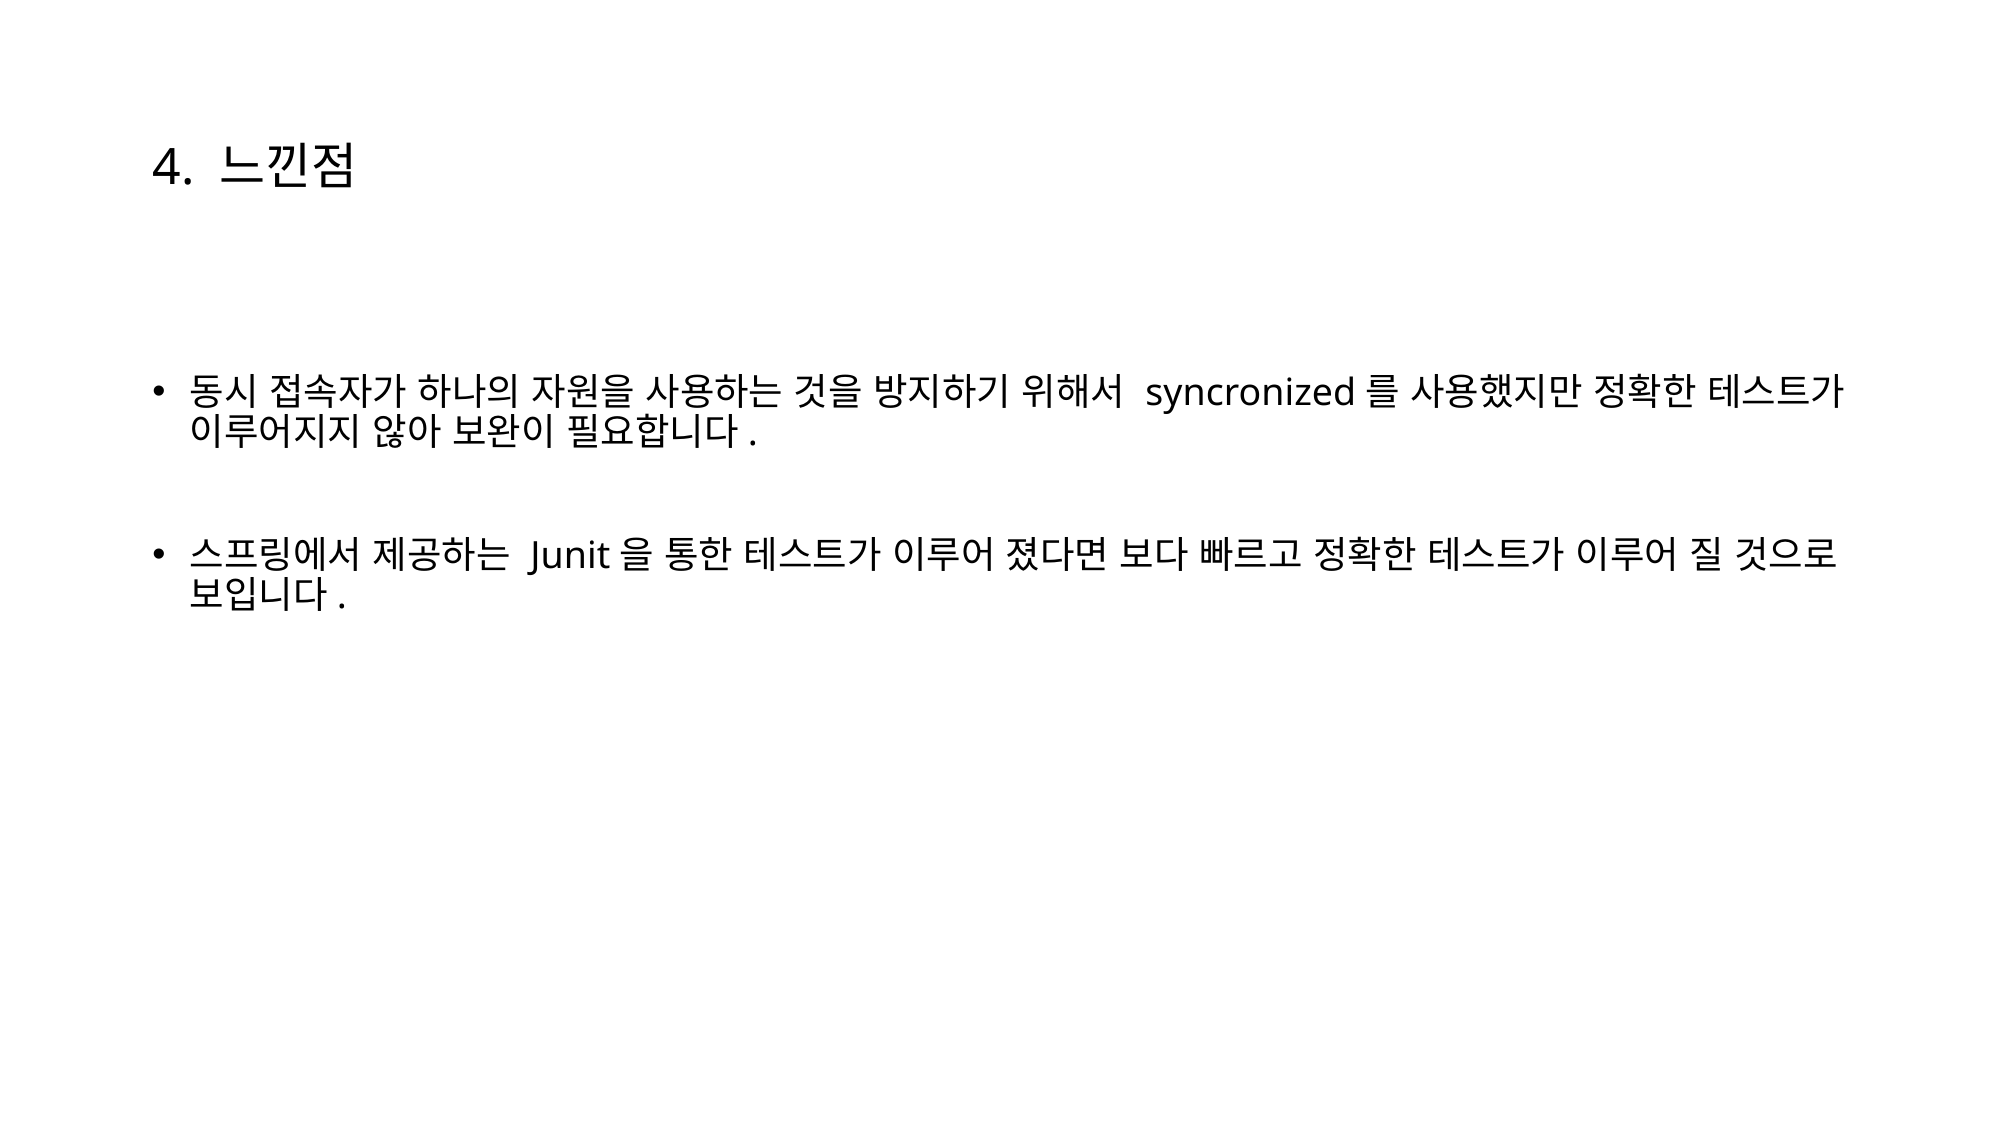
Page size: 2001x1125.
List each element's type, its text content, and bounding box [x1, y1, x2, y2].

title 4. 느낀점 [137, 59, 1863, 278]
list 동시 접속자가 하나의 자원을 사용하는 것을 방지하기 위해서 syncronized를 사용했지만 정확한 테스트가 이루어지지 않아 보완이 필요합니다. 스프링에서 제공하는 Junit을 통한 테스트가 이루어 졌다면 보다 빠르고 정확한 테스트가 이루어 질 것으로 보입니다. [137, 299, 1863, 1014]
